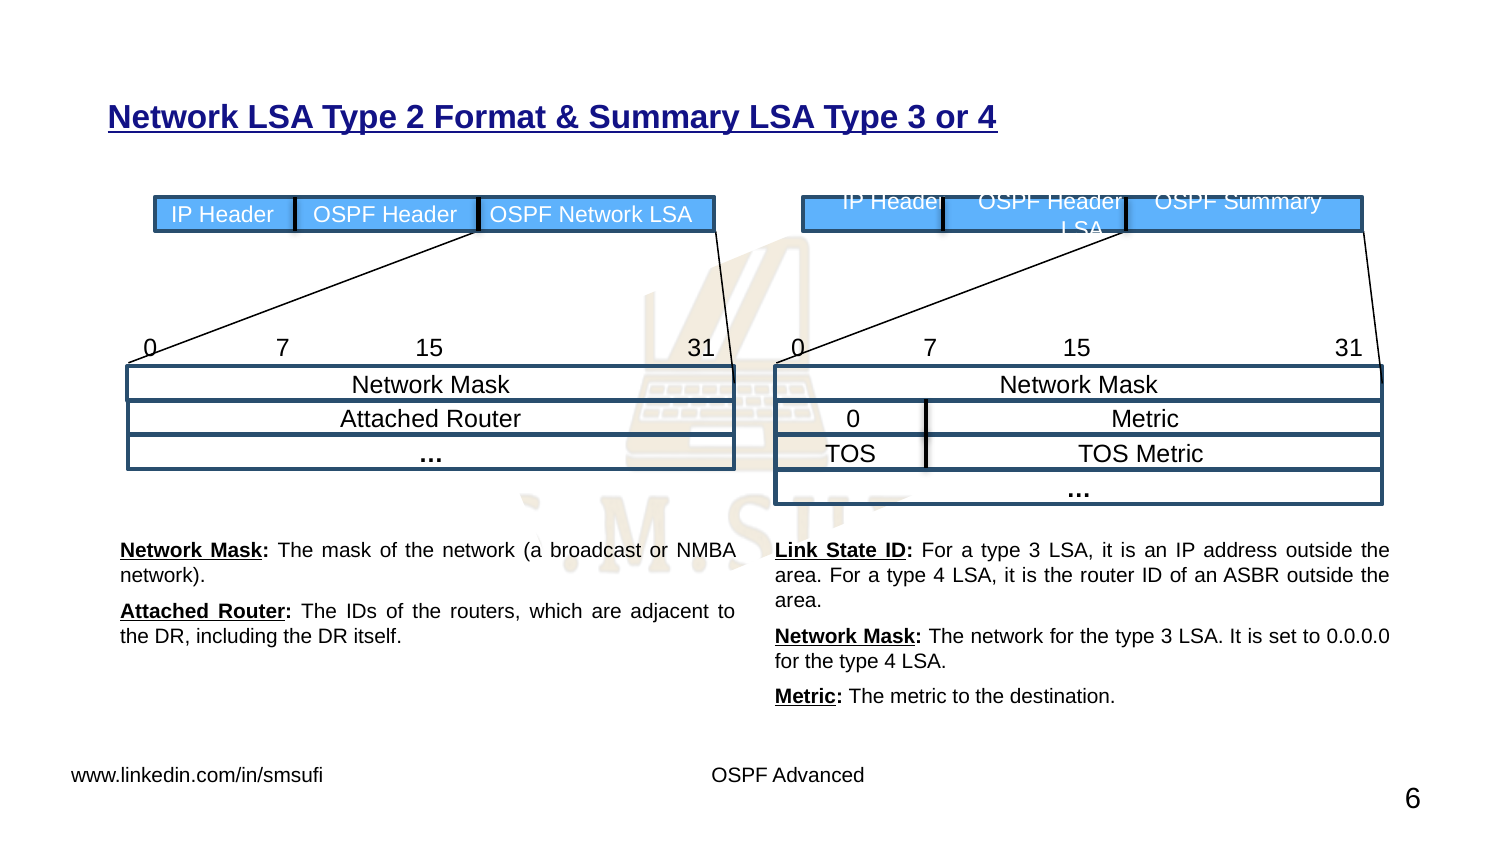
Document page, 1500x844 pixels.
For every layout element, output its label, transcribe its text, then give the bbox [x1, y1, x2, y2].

text_box Network Mask [773, 364, 1384, 398]
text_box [128, 230, 479, 364]
text_box 0 7 15 31 [483, 327, 710, 364]
text_box TOS TOS Metric [933, 433, 1384, 468]
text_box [776, 230, 1127, 364]
text_box Network Mask: The mask of the network (a broadcast or NMBA network). Attached Router: The IDs of the routers, which are adjacent to the DR, including the DR itself. [105, 529, 750, 655]
text_box TOS TOS Metric [773, 433, 919, 468]
text_box Network LSA Type 2 Format & Summary LSA Type 3 or 4 [93, 88, 1413, 144]
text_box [1363, 230, 1383, 384]
slide_number 6 [1389, 764, 1480, 830]
text_box IP Header OSPF Header OSPF Network LSA [153, 195, 716, 233]
text_box IP Header OSPF Header OSPF Summary LSA [801, 195, 1364, 233]
text_box … [126, 433, 736, 471]
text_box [715, 230, 735, 384]
text_box Link State ID: For a type 3 LSA, it is an IP address outside the area. For a type 4 LSA, it is the router ID of an ASBR outside the area. Network Mask: The network for the type 3 LSA. It is set to 0.0.0.0 for the type 4 LSA. Metric: The metric to the destination. [760, 529, 1405, 716]
text_box 0 Metric [928, 398, 1384, 433]
text_box Network Mask [125, 364, 736, 403]
text_box Attached Router [126, 398, 736, 433]
text_box 0 7 15 31 [1130, 327, 1358, 364]
text_box 0 Metric [773, 398, 924, 433]
text_box … [773, 468, 1384, 506]
